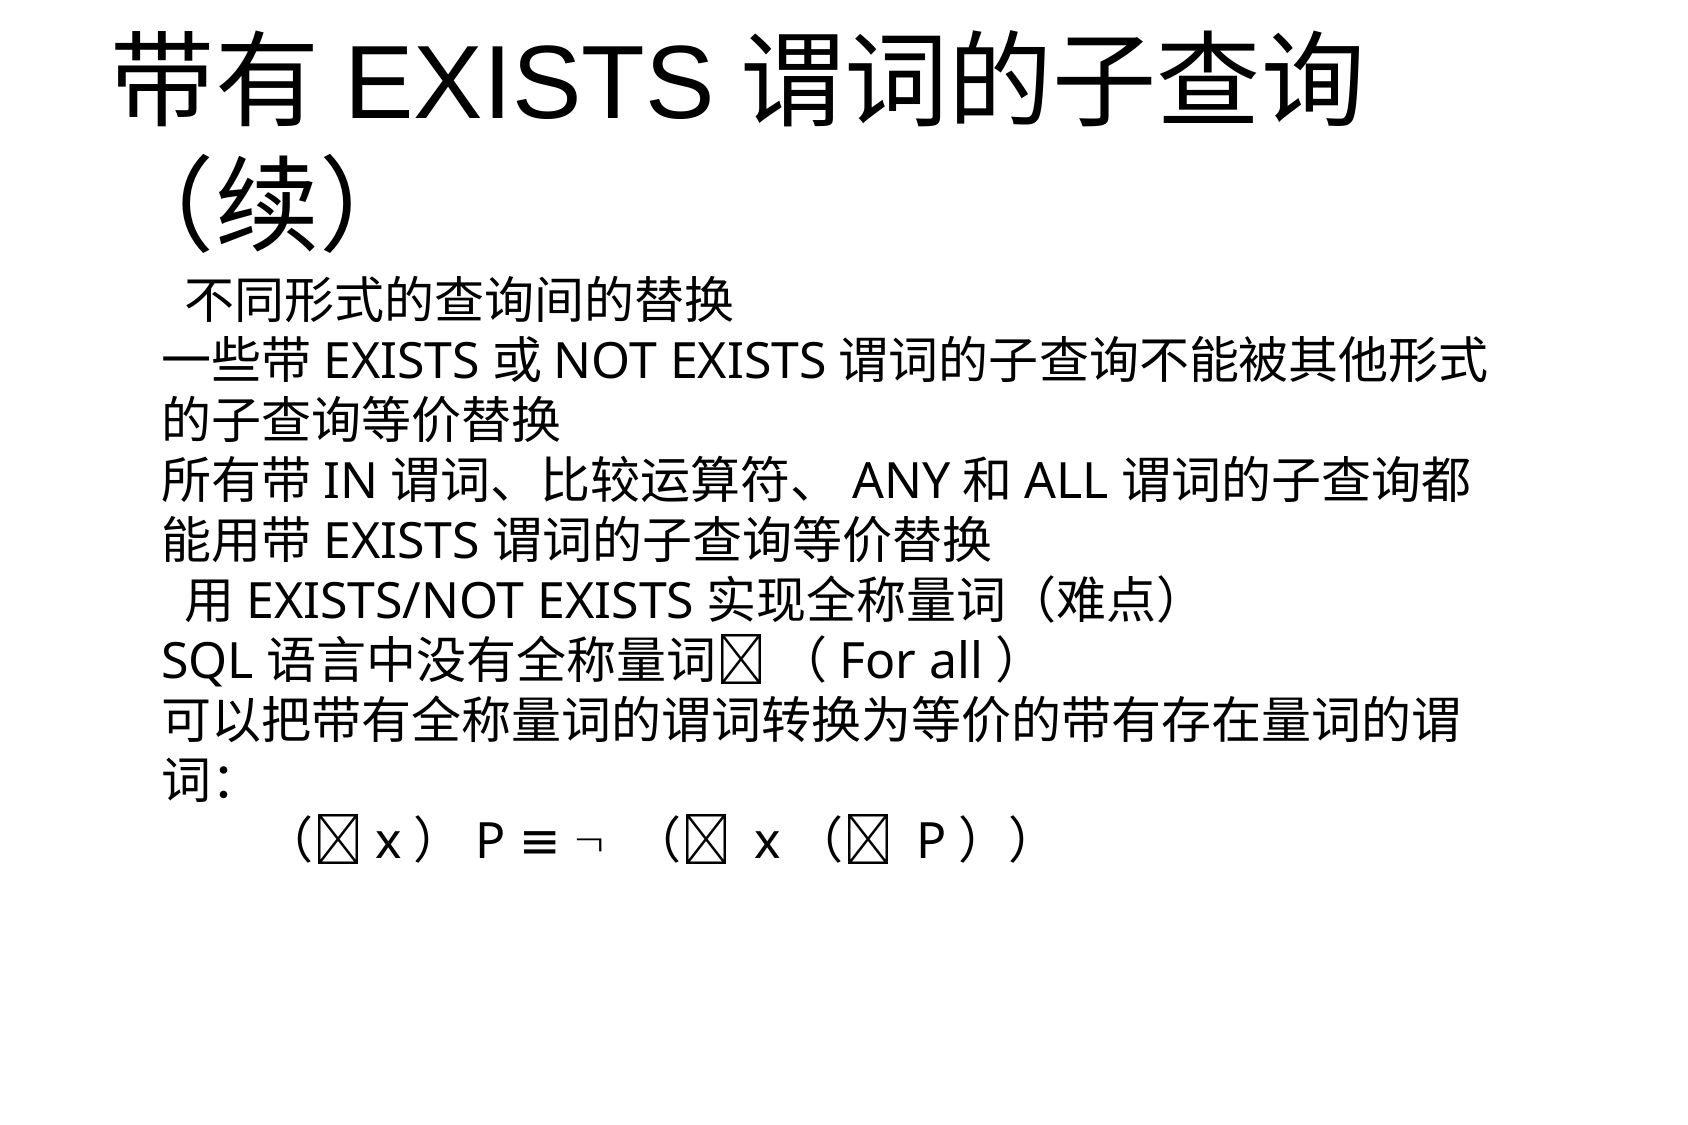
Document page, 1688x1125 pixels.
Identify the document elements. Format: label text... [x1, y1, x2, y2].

list 不同形式的查询间的替换 一些带EXISTS或NOT EXISTS谓词的子查询不能被其他形式的子查询等价替换 所有带IN谓词、比较运算符、ANY和ALL谓词的子查询都能用带EXISTS谓词的子查询等价替换 用EXISTS/NOT EXISTS实现全称量词（难点） SQL语言中没有全称量词 （For all） 可以把带有全称量词的谓词转换为等价的带有存在量词的谓词： （x）P ≡  （ x（ P）） [134, 255, 1519, 1040]
title 带有EXISTS谓词的子查询（续） [84, 45, 1604, 233]
